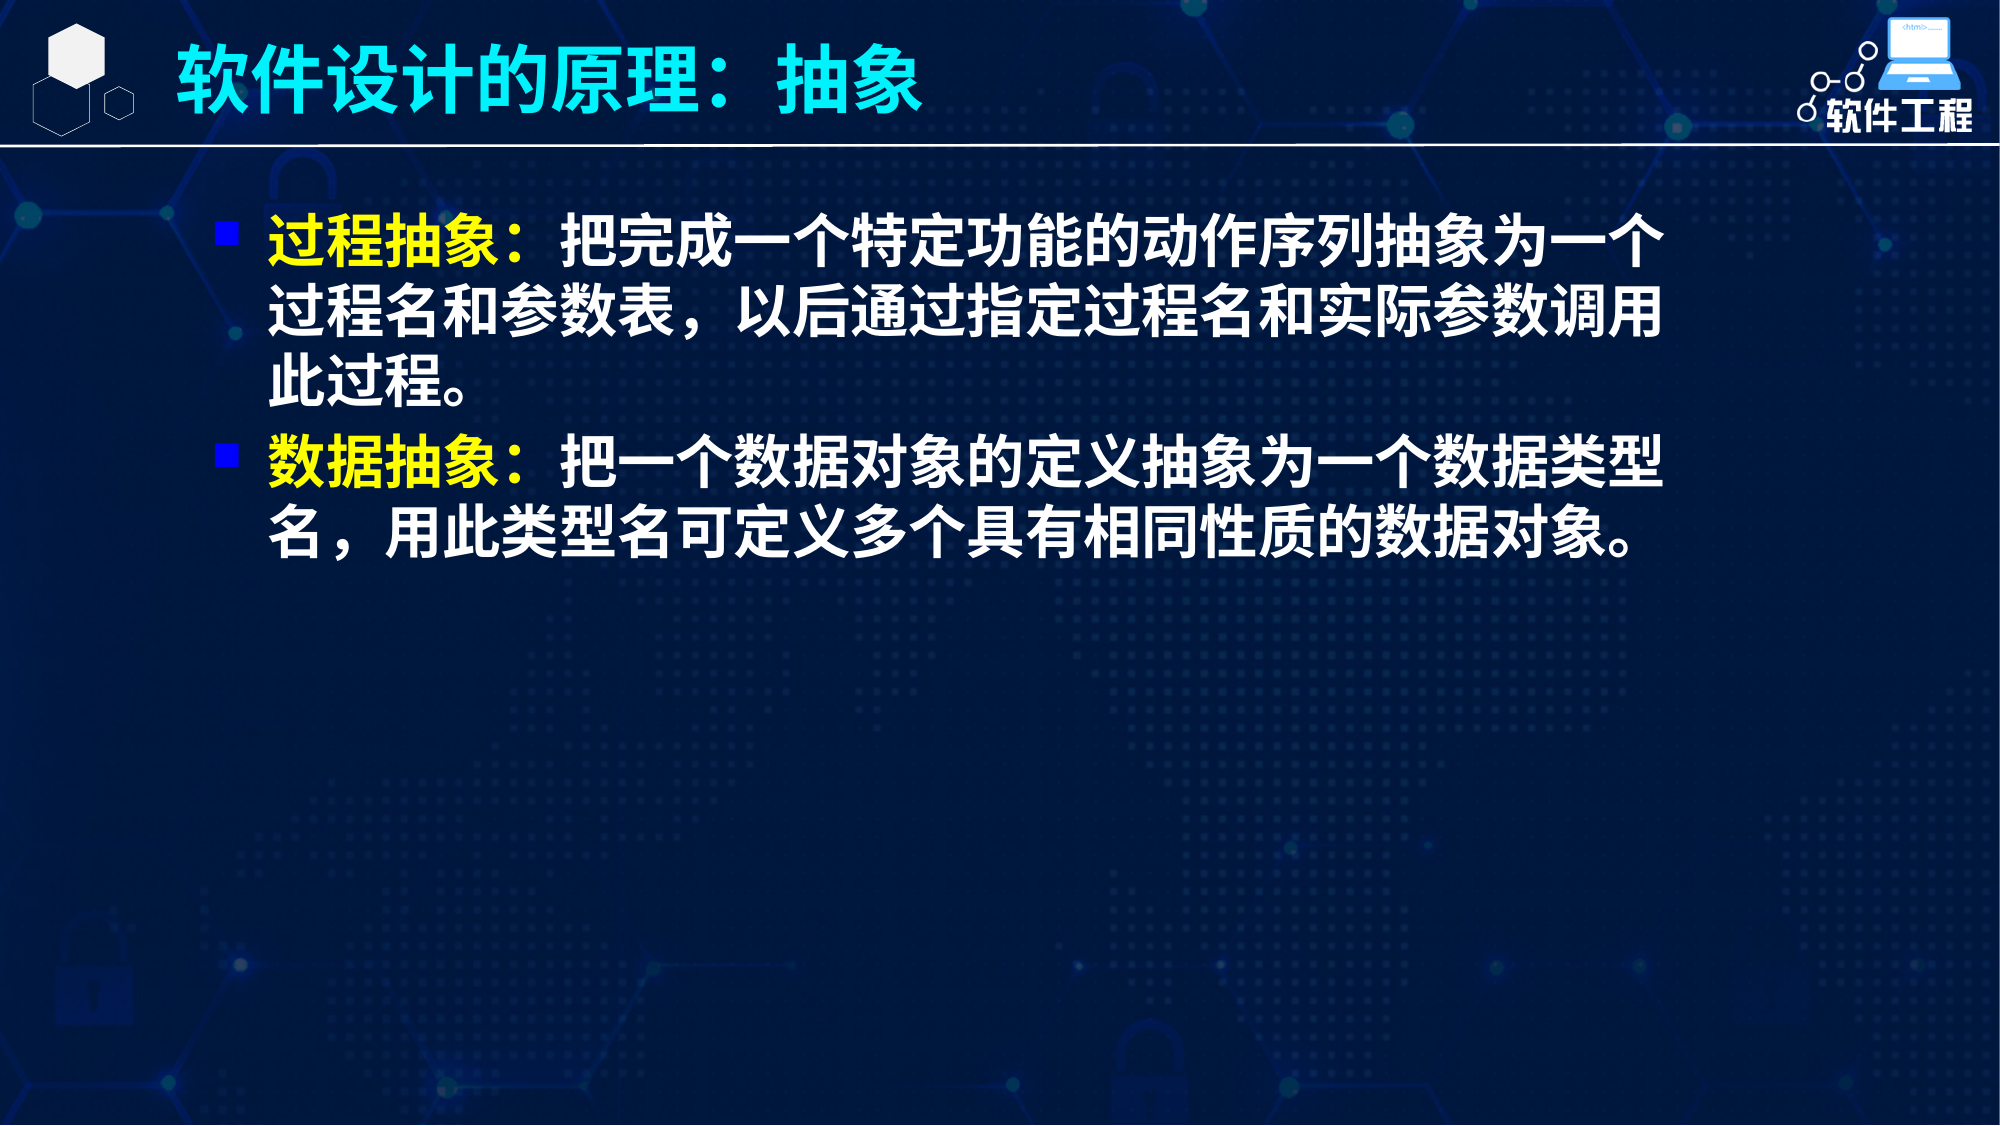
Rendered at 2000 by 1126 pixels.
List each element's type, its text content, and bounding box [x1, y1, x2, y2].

text_box 软件设计的原理：抽象 [161, 19, 1512, 136]
list 过程抽象：把完成一个特定功能的动作序列抽象为一个过程名和参数表，以后通过指定过程名和实际参数调用此过程。 数据抽象：把一个数据对象的定义抽象为一个数据类型名，用此类型名可定义多个具有相同性质的数据对象。 [196, 196, 1721, 1006]
picture [0, 0, 2000, 145]
picture [0, 146, 2000, 1125]
